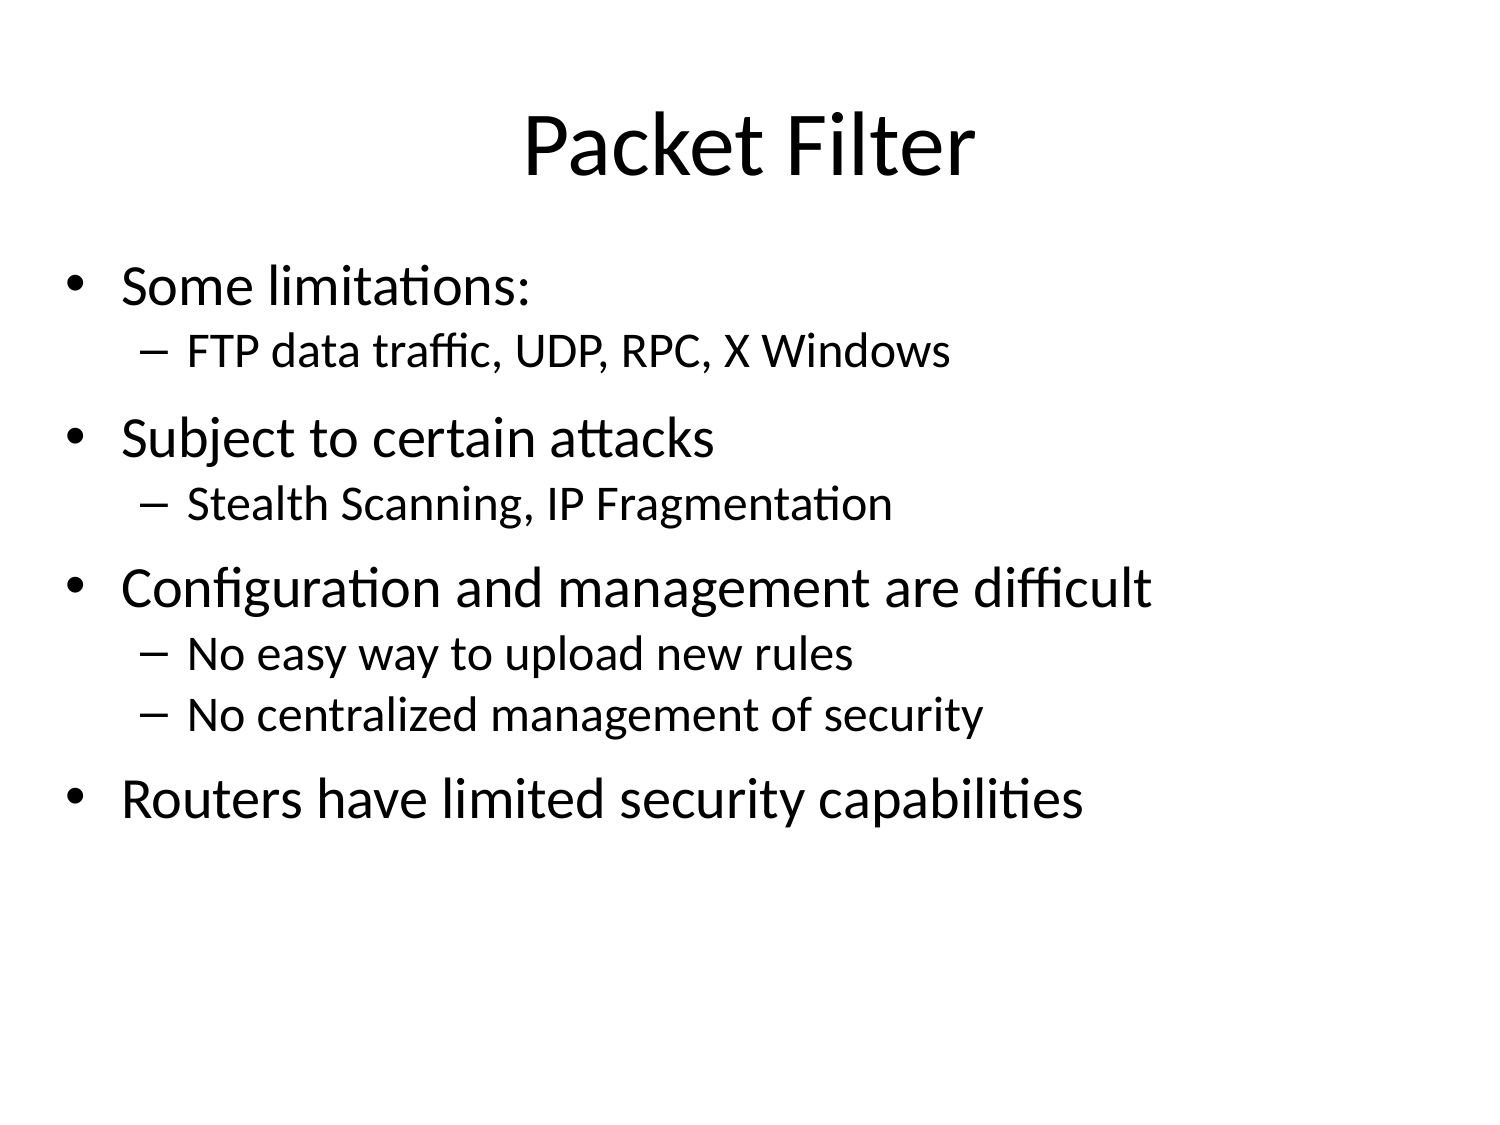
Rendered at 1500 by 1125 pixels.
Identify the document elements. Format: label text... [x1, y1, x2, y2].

title Packet Filter [75, 45, 1425, 233]
list Some limitations: FTP data traffic, UDP, RPC, X Windows Subject to certain attacks Stealth Scanning, IP Fragmentation Configuration and management are difficult No easy way to upload new rules No centralized management of security Routers have limited security capabilities [50, 249, 1500, 963]
